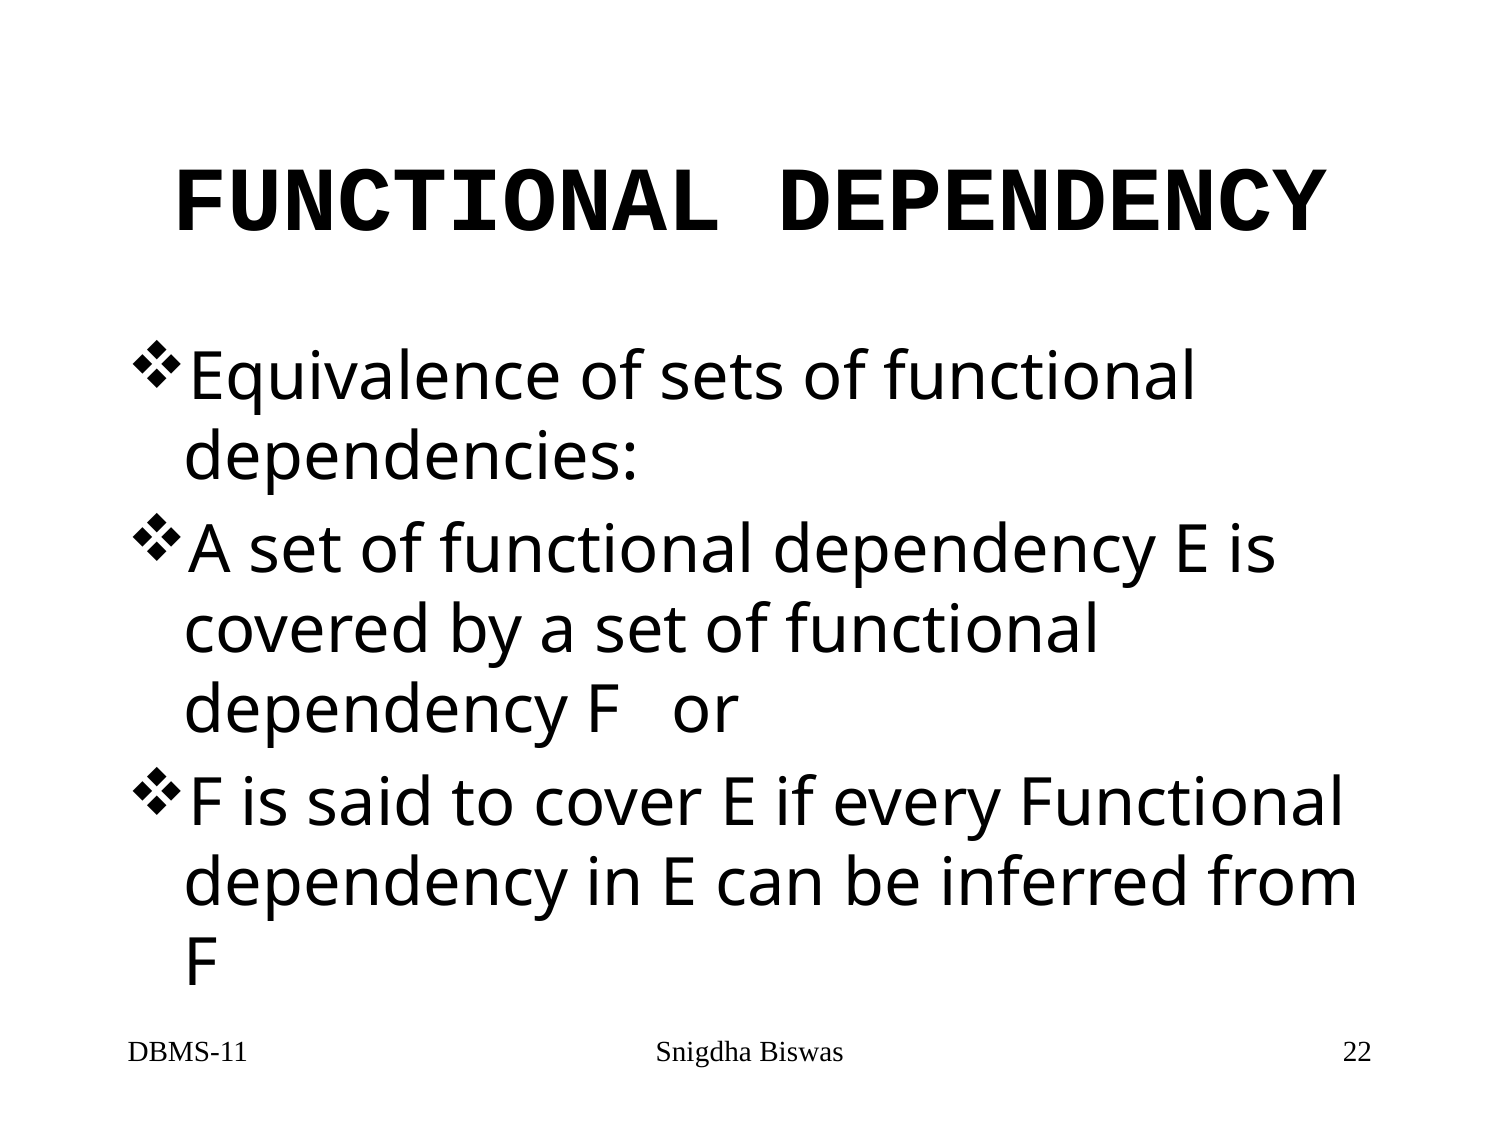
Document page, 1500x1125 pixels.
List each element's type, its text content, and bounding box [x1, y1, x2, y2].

list Equivalence of sets of functional dependencies: A set of functional dependency E is covered by a set of functional dependency F or F is said to cover E if every Functional dependency in E can be inferred from F [112, 324, 1388, 1001]
footer Snigdha Biswas [512, 1024, 988, 1101]
title FUNCTIONAL DEPENDENCY [112, 99, 1388, 288]
slide_number 22 [1074, 1024, 1388, 1101]
slide_number DBMS-11 [112, 1024, 426, 1101]
